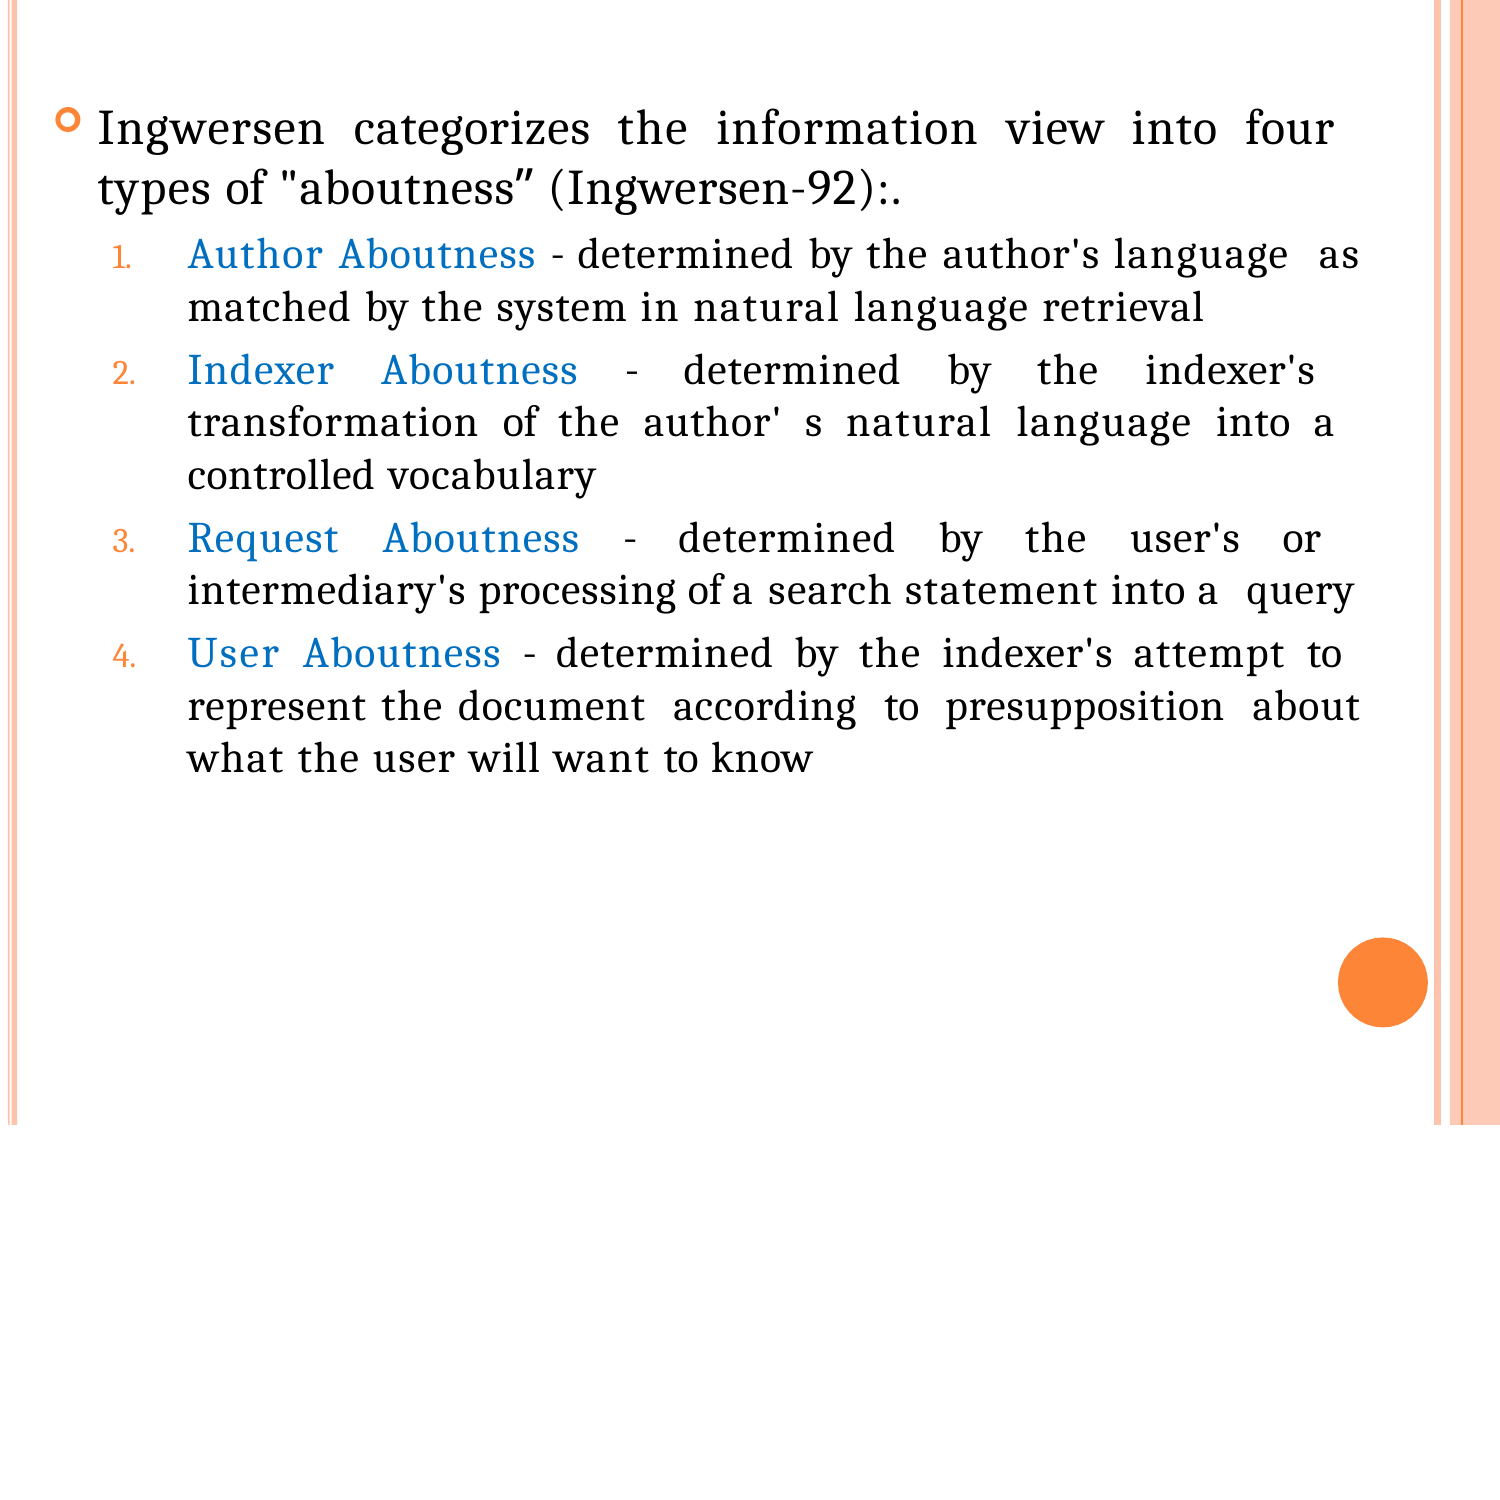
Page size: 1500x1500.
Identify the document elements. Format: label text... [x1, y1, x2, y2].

text_box Ingwersen categorizes the information view into four types of "aboutness” (Ingwersen-92):. Author Aboutness - determined by the author's language as matched by the system in natural language retrieval Indexer Aboutness - determined by the indexer's transformation of the author' s natural language into a controlled vocabulary Request Aboutness - determined by the user's or intermediary's processing of a search statement into a query User Aboutness - determined by the indexer's attempt to represent the document according to presupposition about what the user will want to know [50, 92, 1363, 782]
